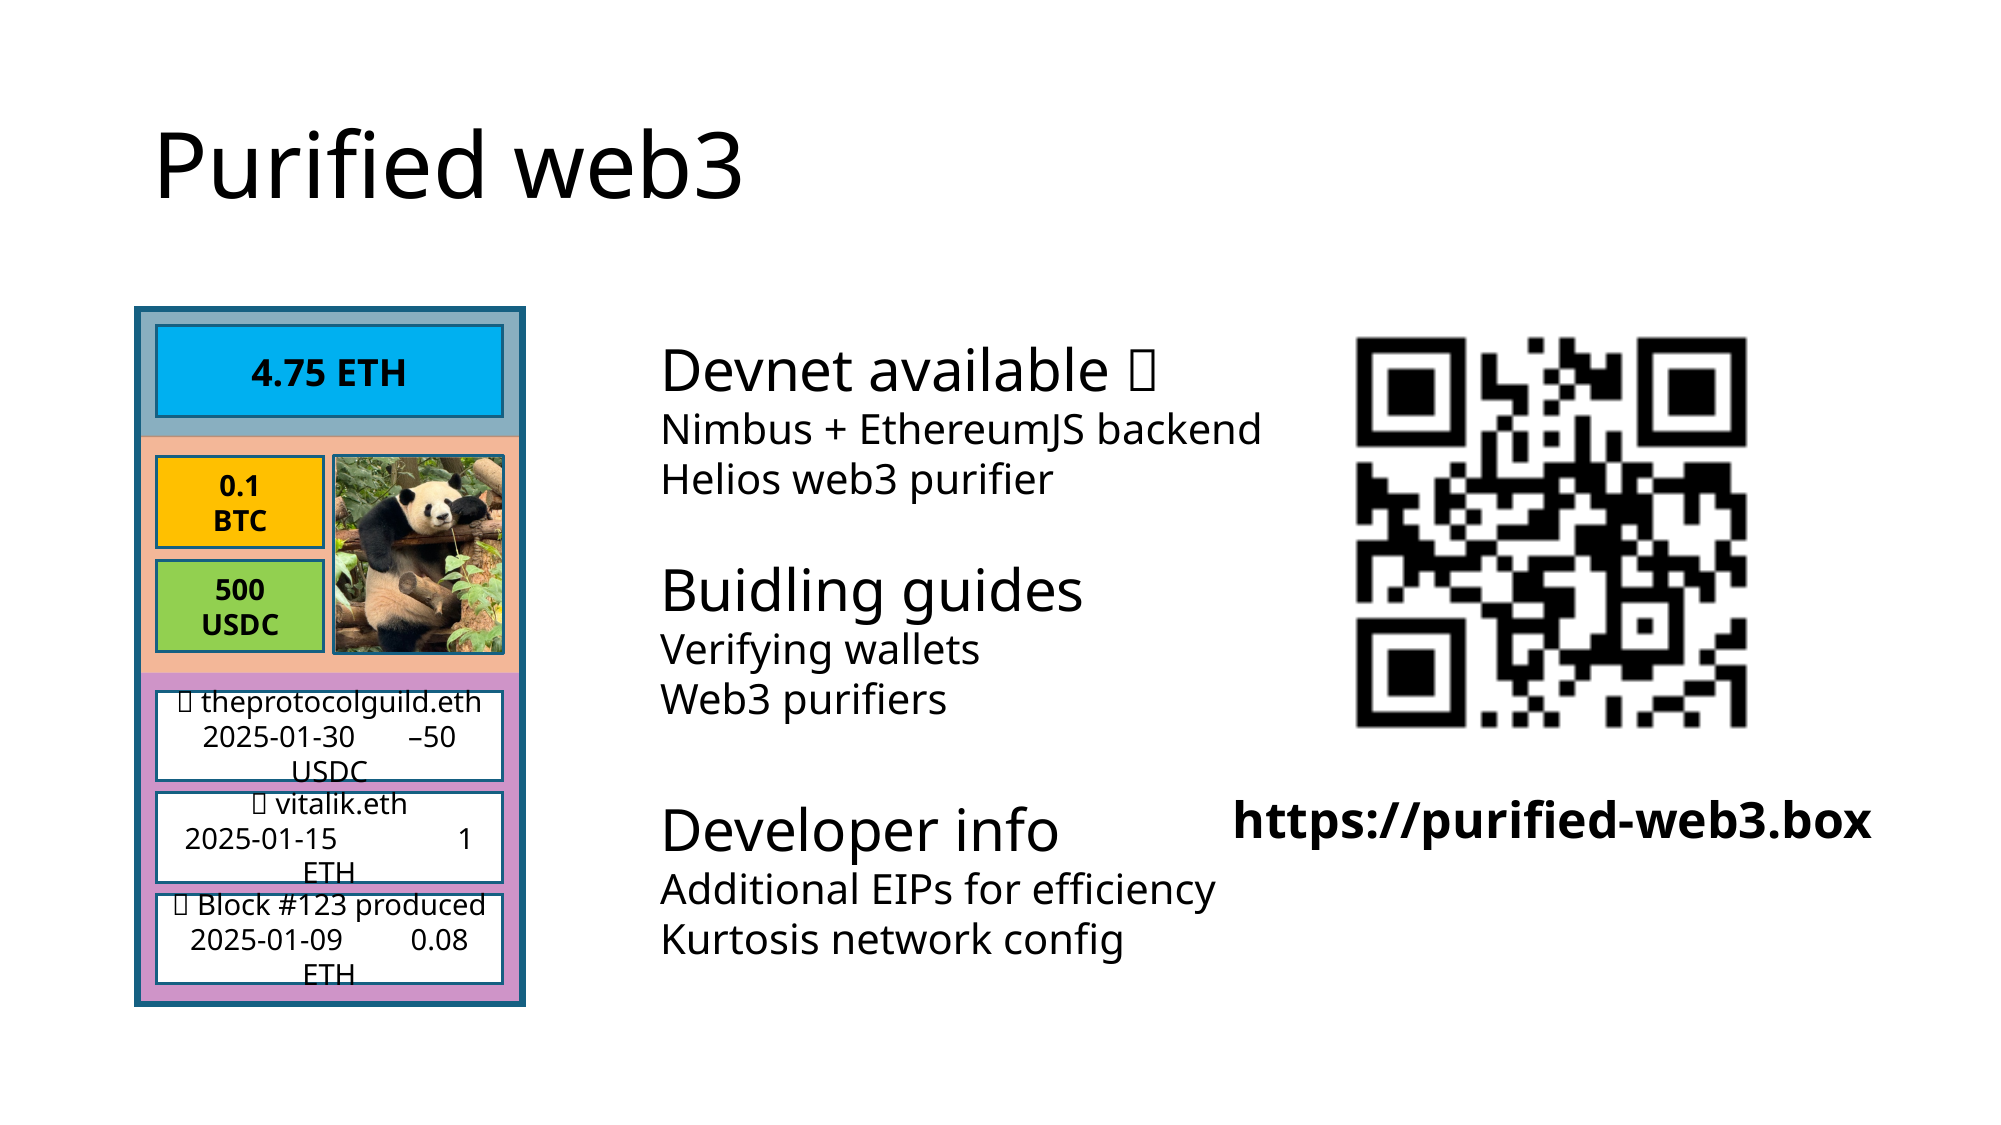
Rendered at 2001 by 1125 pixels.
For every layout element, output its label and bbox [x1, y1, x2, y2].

text_box [136, 307, 524, 1006]
title [137, 59, 1863, 278]
picture [1326, 308, 1779, 761]
picture [320, 470, 517, 639]
text_box [645, 325, 1901, 971]
